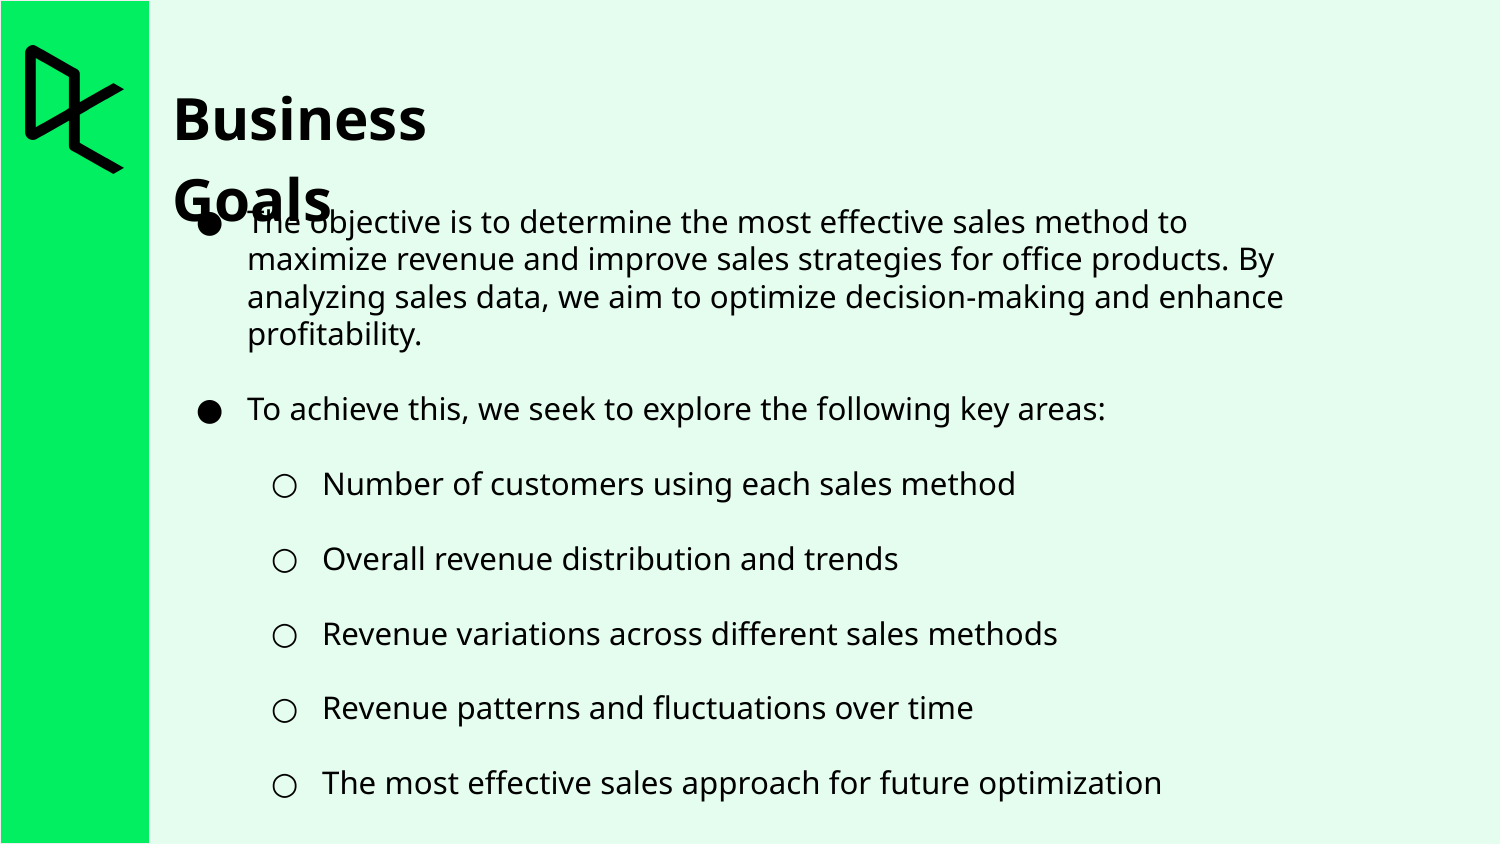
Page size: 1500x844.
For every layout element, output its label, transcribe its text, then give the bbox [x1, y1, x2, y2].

text_box Business Goals [157, 56, 593, 156]
text_box [0, 0, 150, 844]
picture [10, 45, 139, 174]
text_box The objective is to determine the most effective sales method to maximize revenue and improve sales strategies for office products. By analyzing sales data, we aim to optimize decision-making and enhance profitability. To achieve this, we seek to explore the following key areas: Number of customers using each sales method Overall revenue distribution and trends Revenue variations across different sales methods Revenue patterns and fluctuations over time The most effective sales approach for future optimization [157, 186, 1343, 787]
